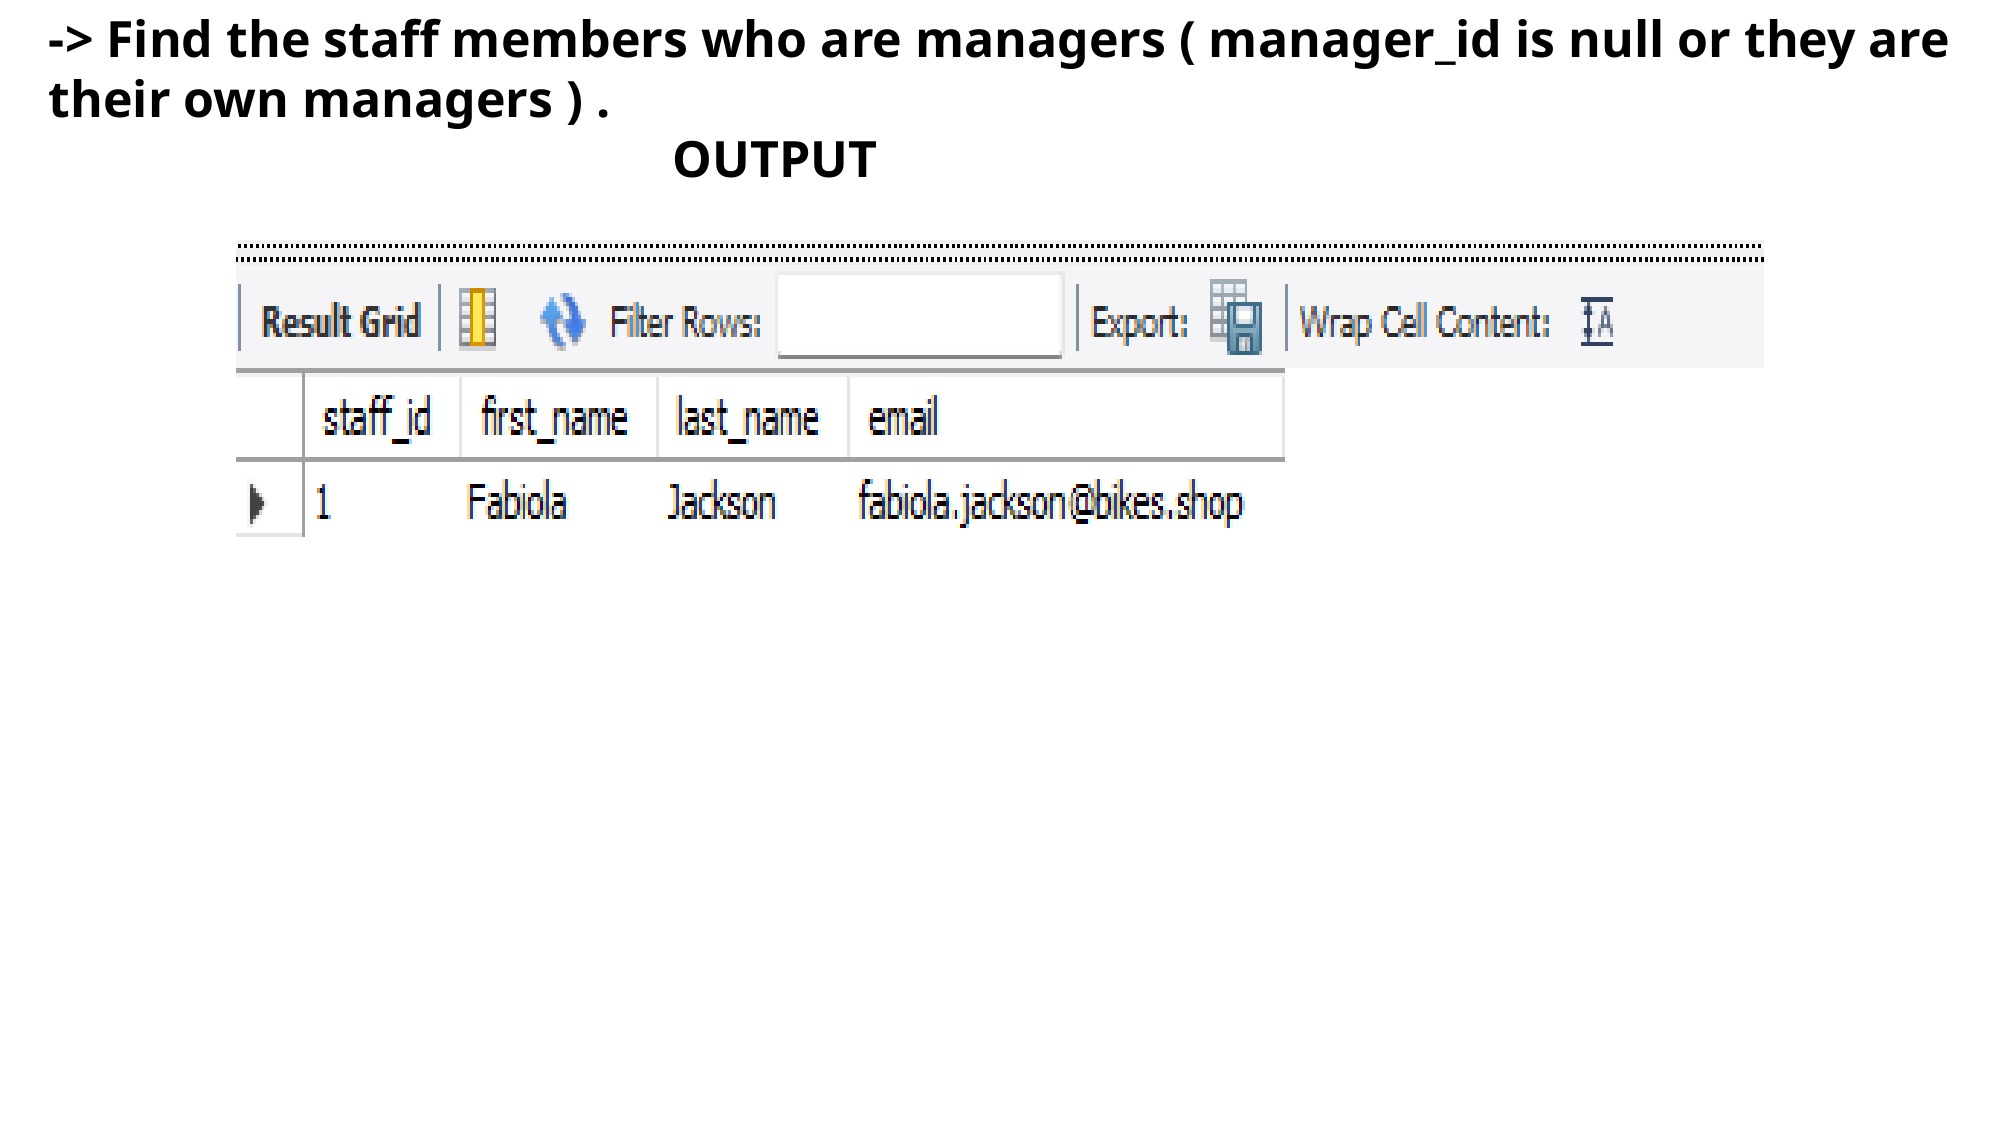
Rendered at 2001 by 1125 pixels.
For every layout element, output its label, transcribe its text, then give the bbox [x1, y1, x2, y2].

picture [236, 240, 1764, 986]
text_box -> Find the staff members who are managers ( manager_id is null or they are their own managers ) . OUTPUT [34, 0, 1966, 195]
